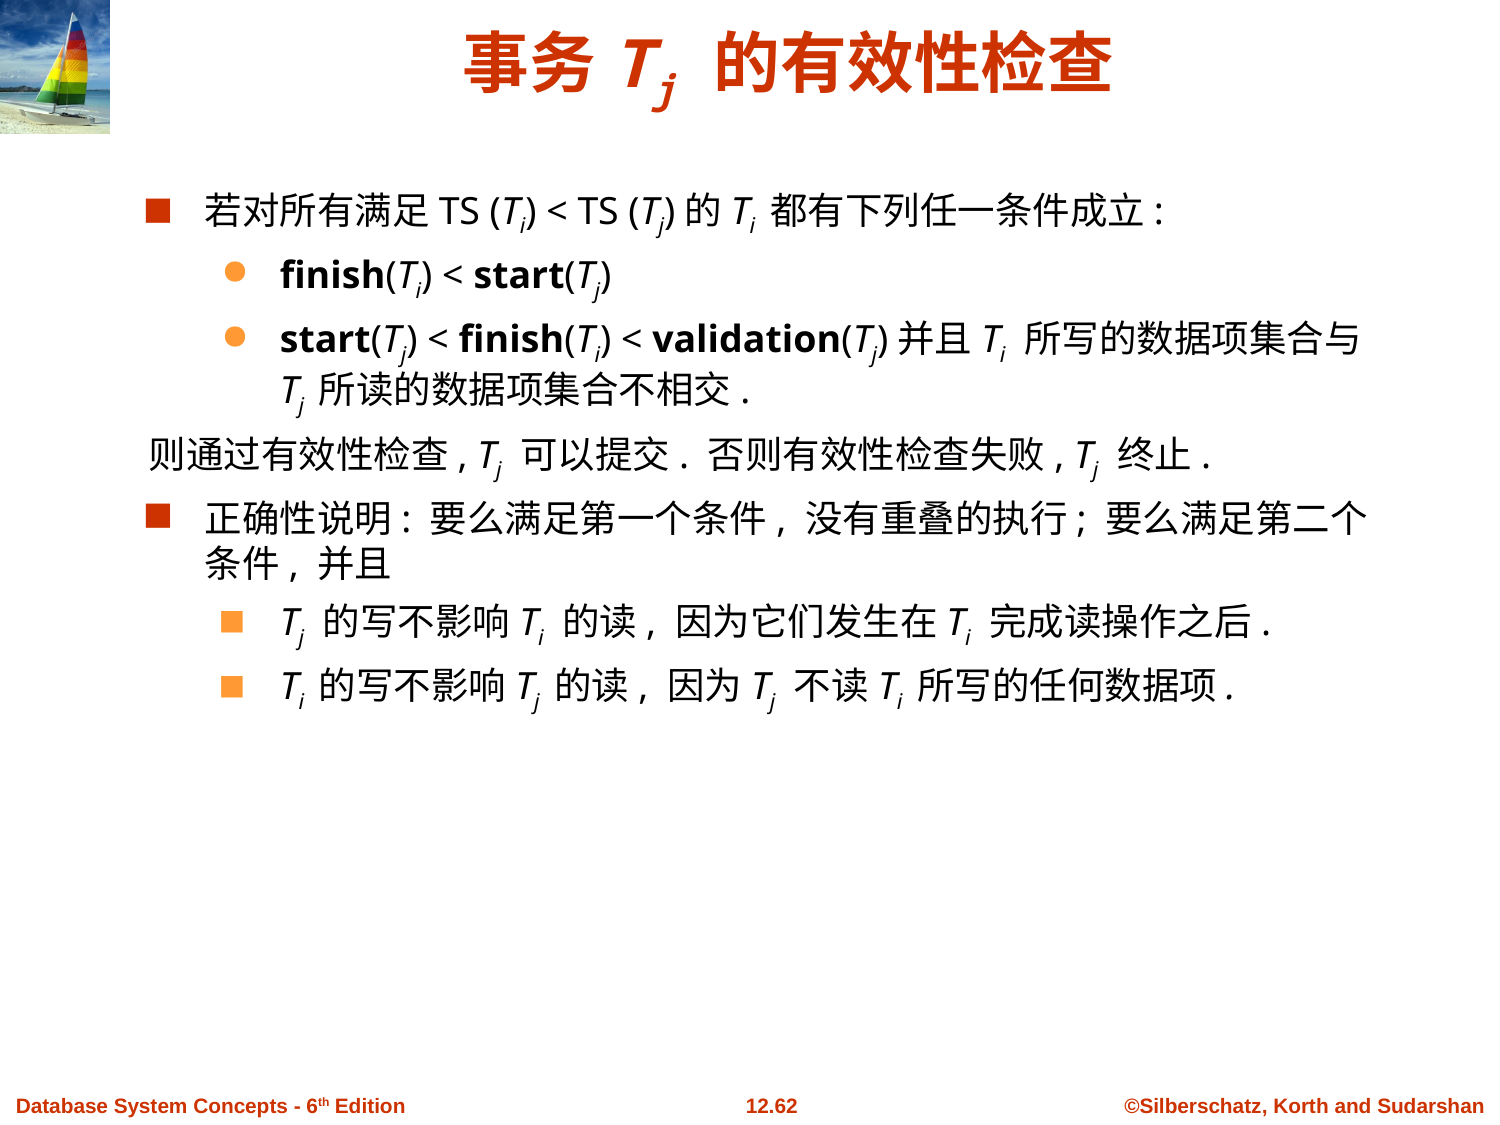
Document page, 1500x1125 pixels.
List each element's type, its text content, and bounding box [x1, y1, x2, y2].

title 事务Tj 的有效性检查 [125, 18, 1452, 120]
list 若对所有满足TS (Ti) < TS (Tj)的Ti 都有下列任一条件成立: finish(Ti) < start(Tj) start(Tj) < finish(Ti) < validation(Tj)并且Ti 所写的数据项集合与Tj 所读的数据项集合不相交. 则通过有效性检查, Tj 可以提交. 否则有效性检查失败, Tj 终止. 正确性说明: 要么满足第一个条件, 没有重叠的执行; 要么满足第二个条件, 并且 Tj 的写不影响Ti 的读, 因为它们发生在Ti 完成读操作之后. Ti 的写不影响Tj 的读, 因为Tj 不读Ti 所写的任何数据项. [133, 179, 1391, 977]
picture [0, 0, 110, 134]
